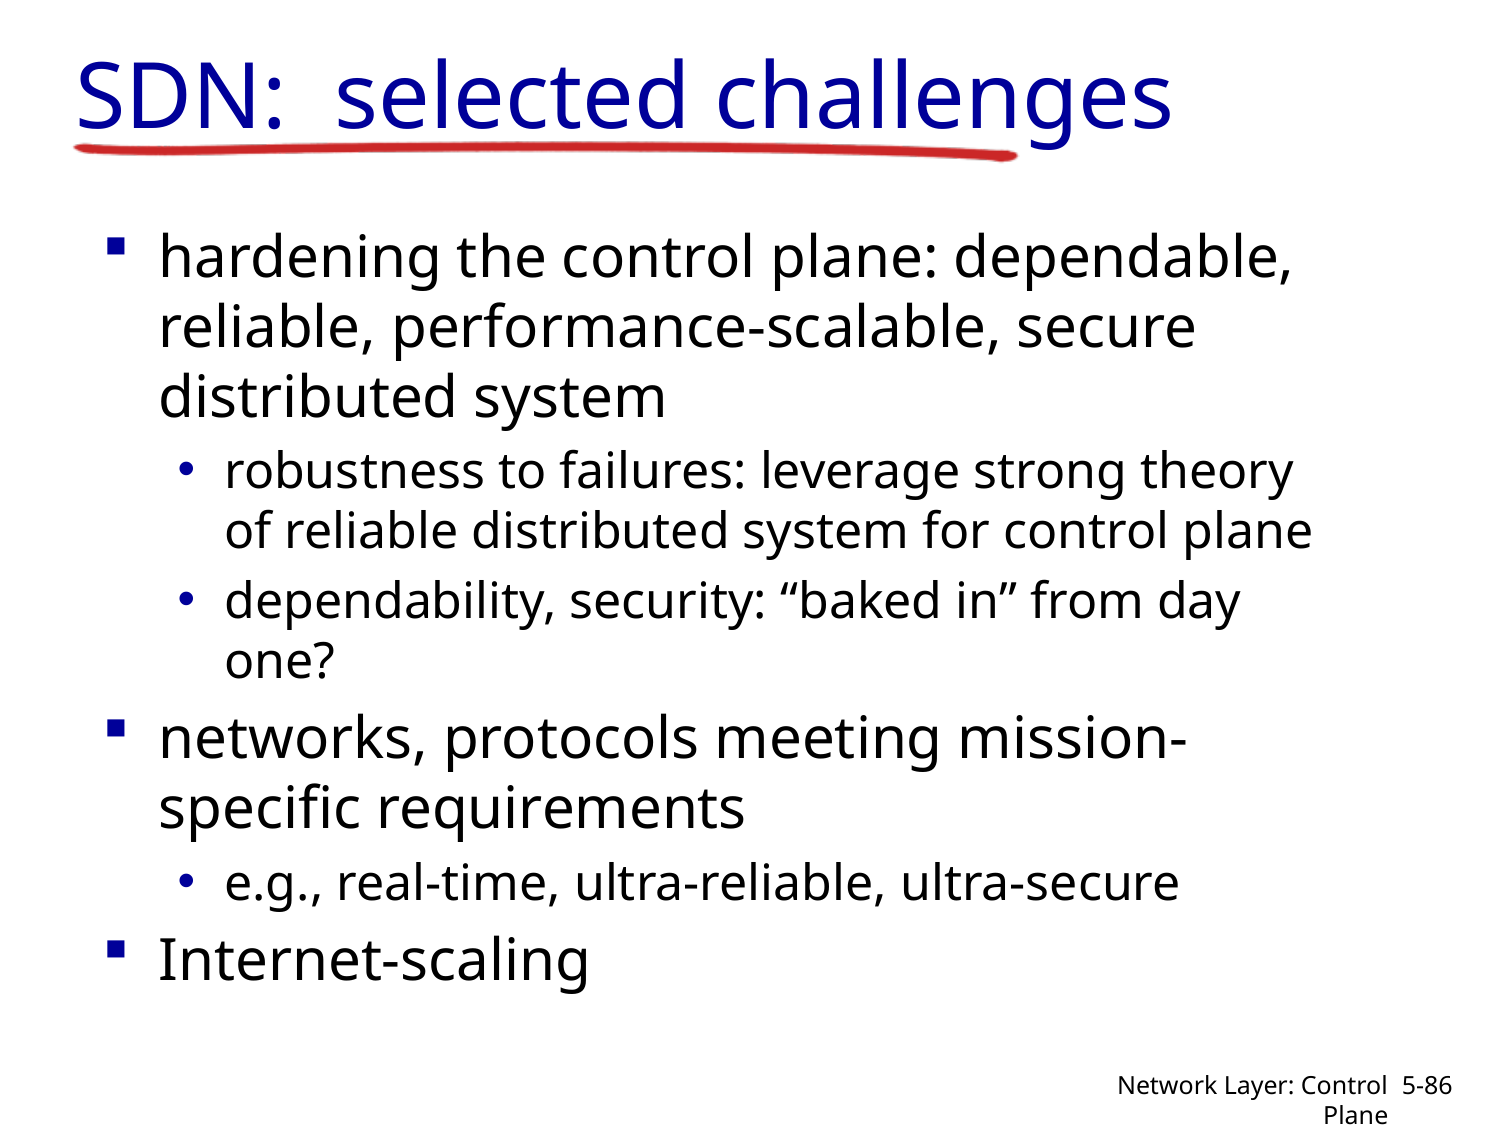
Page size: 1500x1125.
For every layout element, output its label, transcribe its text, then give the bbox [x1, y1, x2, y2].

footer Network Layer: Control Plane [1045, 1062, 1404, 1102]
text_box SDN: selected challenges [60, 29, 1411, 217]
slide_number 5-86 [1387, 1062, 1478, 1107]
list hardening the control plane: dependable, reliable, performance-scalable, secure distributed system robustness to failures: leverage strong theory of reliable distributed system for control plane dependability, security: “baked in” from day one? networks, protocols meeting mission-specific requirements e.g., real-time, ultra-reliable, ultra-secure Internet-scaling [87, 211, 1363, 974]
picture [69, 136, 1030, 169]
